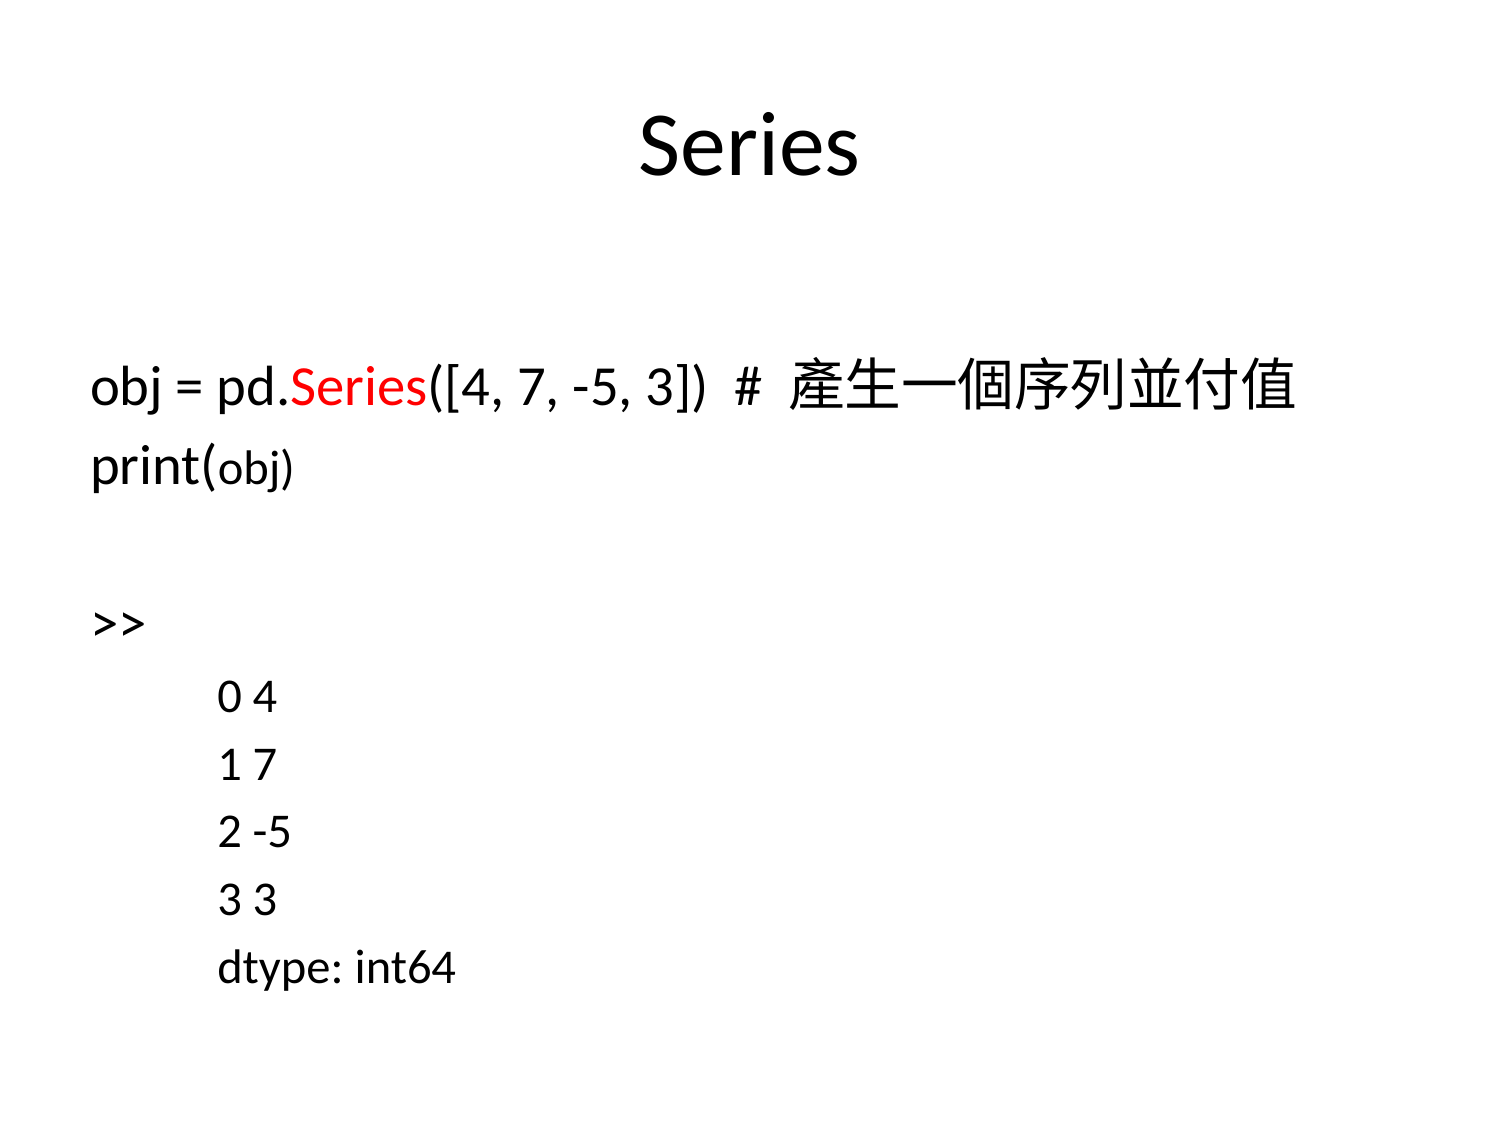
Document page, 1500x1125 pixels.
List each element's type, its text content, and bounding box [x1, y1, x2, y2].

title Series [75, 45, 1425, 233]
list obj = pd.Series([4, 7, -5, 3]) # 產生一個序列並付值 print(obj) >> 0 4 1 7 2 -5 3 3 dtype: int64 [75, 262, 1425, 1005]
